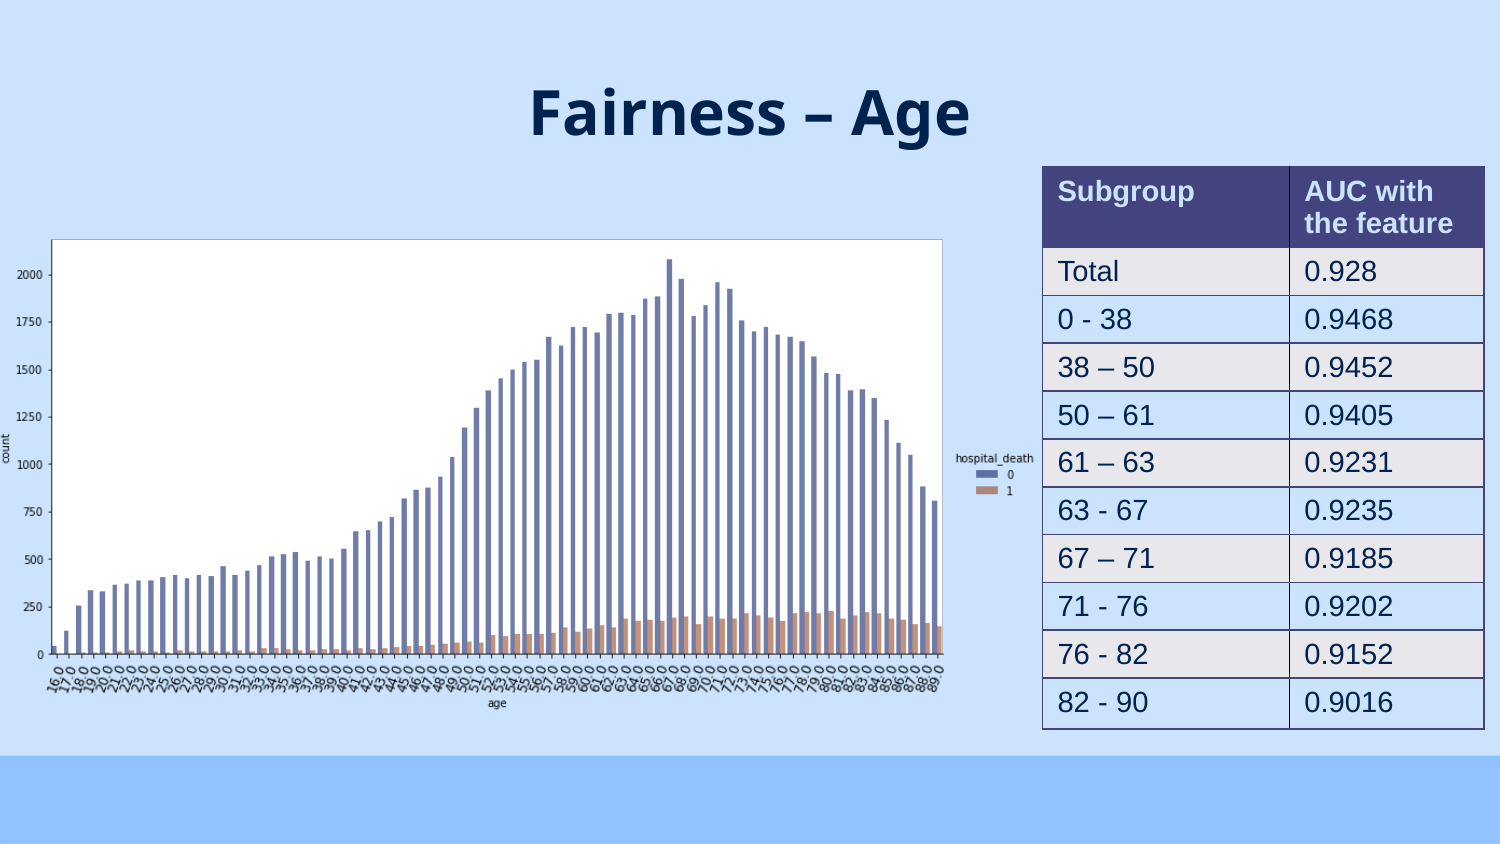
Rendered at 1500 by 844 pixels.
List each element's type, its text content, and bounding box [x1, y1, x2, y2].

table_cell 0 - 38 [1047, 296, 1289, 342]
table_cell Total [1047, 248, 1289, 295]
table_cell 71 - 76 [1047, 583, 1289, 629]
table_cell 0.9185 [1290, 535, 1483, 582]
table_header AUC with the feature [1290, 168, 1483, 247]
table_cell 38 – 50 [1047, 344, 1289, 390]
table_cell 0.9231 [1290, 440, 1483, 486]
table_cell 63 - 67 [1047, 488, 1289, 534]
table_cell 0.9235 [1290, 488, 1483, 534]
table_cell 0.9468 [1290, 296, 1483, 342]
table_cell 61 – 63 [1047, 440, 1289, 486]
table_cell 76 - 82 [1047, 631, 1289, 677]
table_cell 0.9202 [1290, 583, 1483, 629]
table_cell 0.9452 [1290, 344, 1483, 390]
table_header Subgroup [1043, 168, 1289, 247]
table_cell 67 – 71 [1047, 535, 1289, 582]
picture [0, 232, 1043, 718]
table_cell 0.9405 [1290, 392, 1483, 438]
table_cell 0.928 [1290, 248, 1483, 295]
title Fairness – Age [118, 72, 1382, 167]
table_cell 0.9152 [1290, 631, 1483, 677]
table_cell 82 - 90 [1043, 679, 1289, 728]
table_cell 50 – 61 [1047, 392, 1289, 438]
table_cell 0.9016 [1290, 679, 1483, 728]
